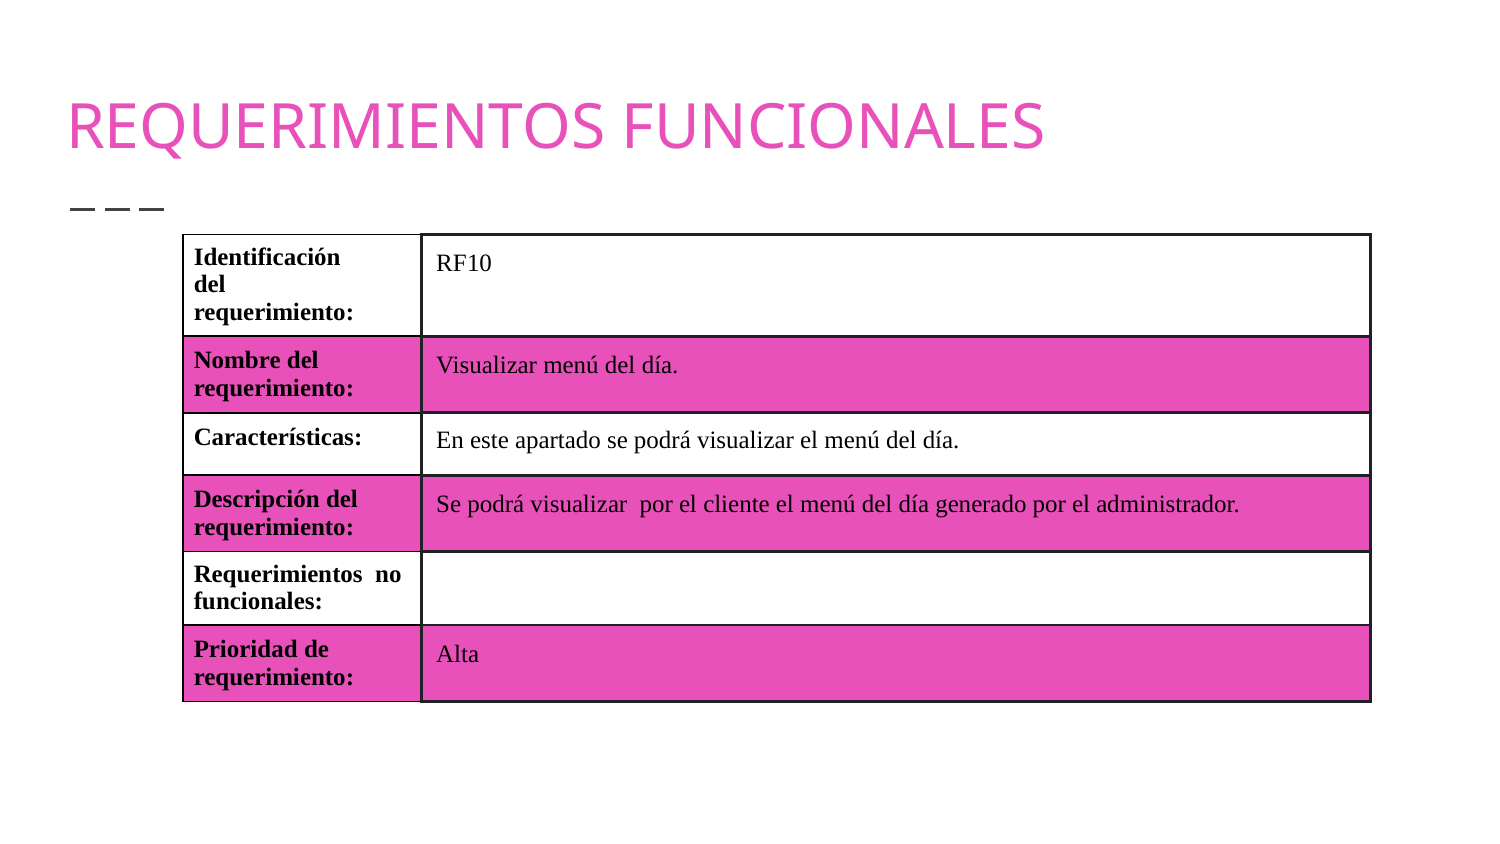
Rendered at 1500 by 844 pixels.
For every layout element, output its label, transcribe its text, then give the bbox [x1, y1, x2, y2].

table_cell Descripción del requerimiento: [184, 476, 420, 551]
table_cell Nombre del requerimiento: [184, 337, 420, 412]
table_cell Requerimientos no funcionales: [184, 552, 420, 624]
table_cell Características: [184, 414, 420, 474]
table_cell Se podrá visualizar por el cliente el menú del día generado por el administrador. [423, 477, 1369, 550]
table_cell Prioridad de requerimiento: [184, 626, 420, 701]
table_cell En este apartado se podrá visualizar el menú del día. [423, 414, 1369, 474]
table_cell [423, 553, 1369, 624]
table_header Identificación del requerimiento: [184, 235, 420, 335]
title REQUERIMIENTOS FUNCIONALES [51, 61, 1449, 182]
table_cell Visualizar menú del día. [423, 338, 1369, 411]
table_cell Alta [423, 626, 1369, 700]
table_header RF10 [423, 236, 1369, 335]
